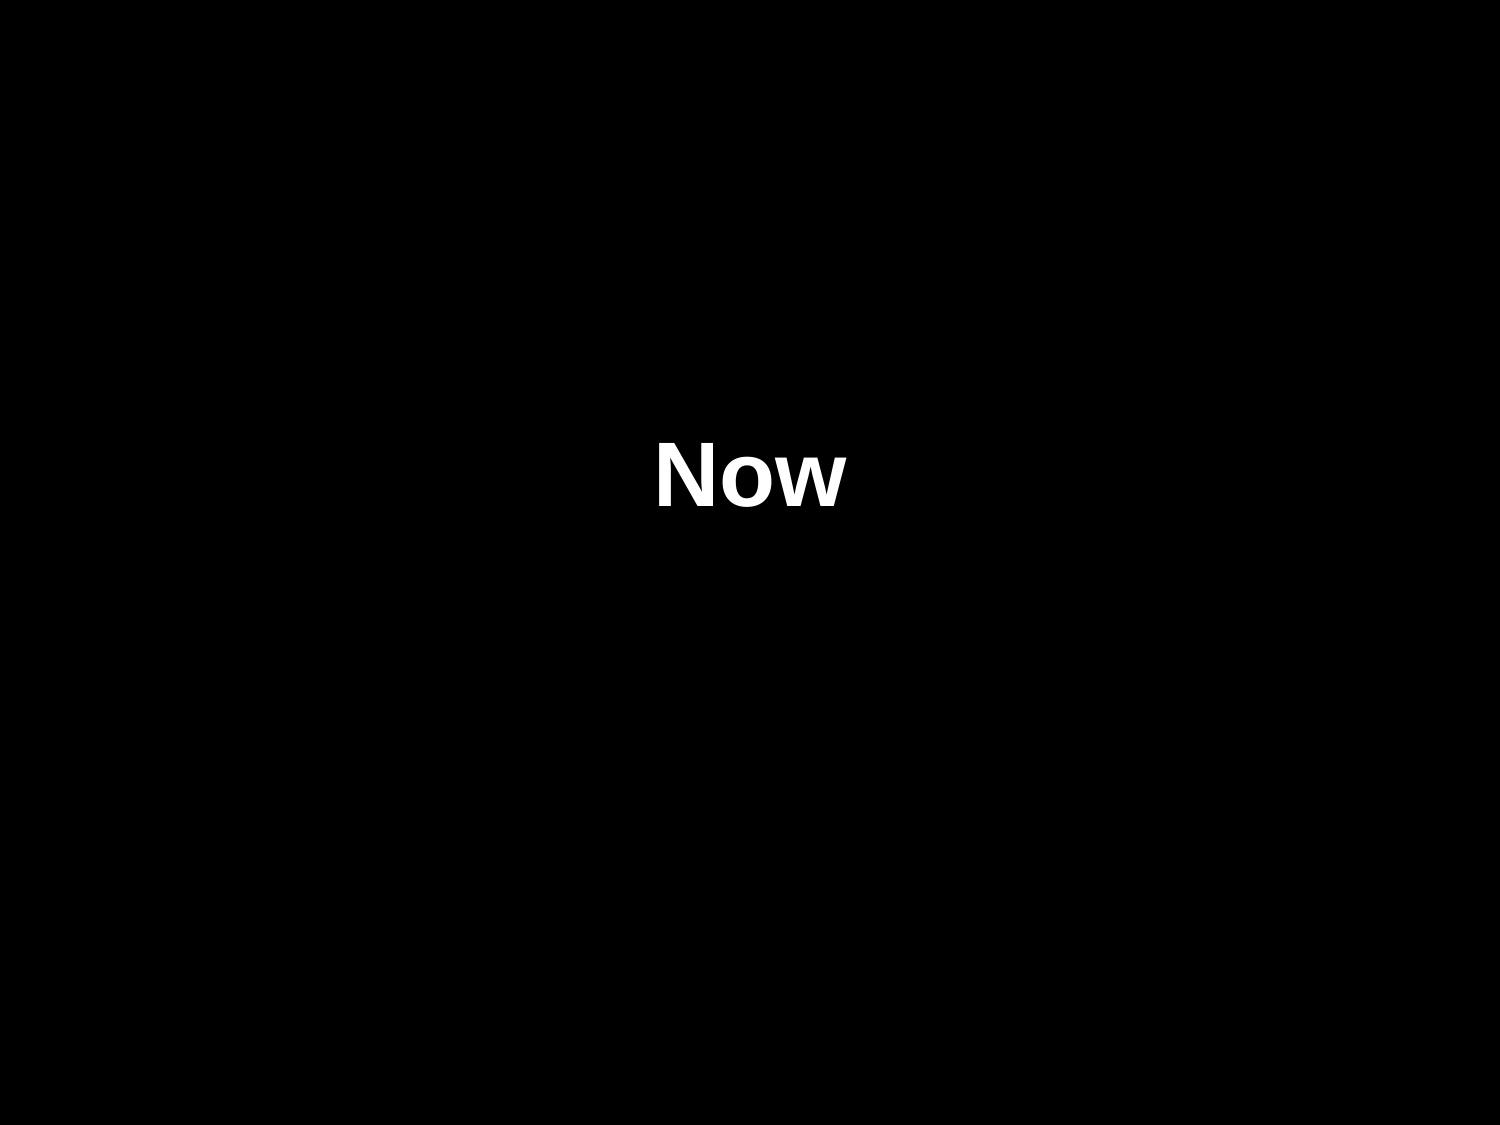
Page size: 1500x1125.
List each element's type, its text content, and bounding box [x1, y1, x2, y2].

title Now [112, 349, 1388, 591]
